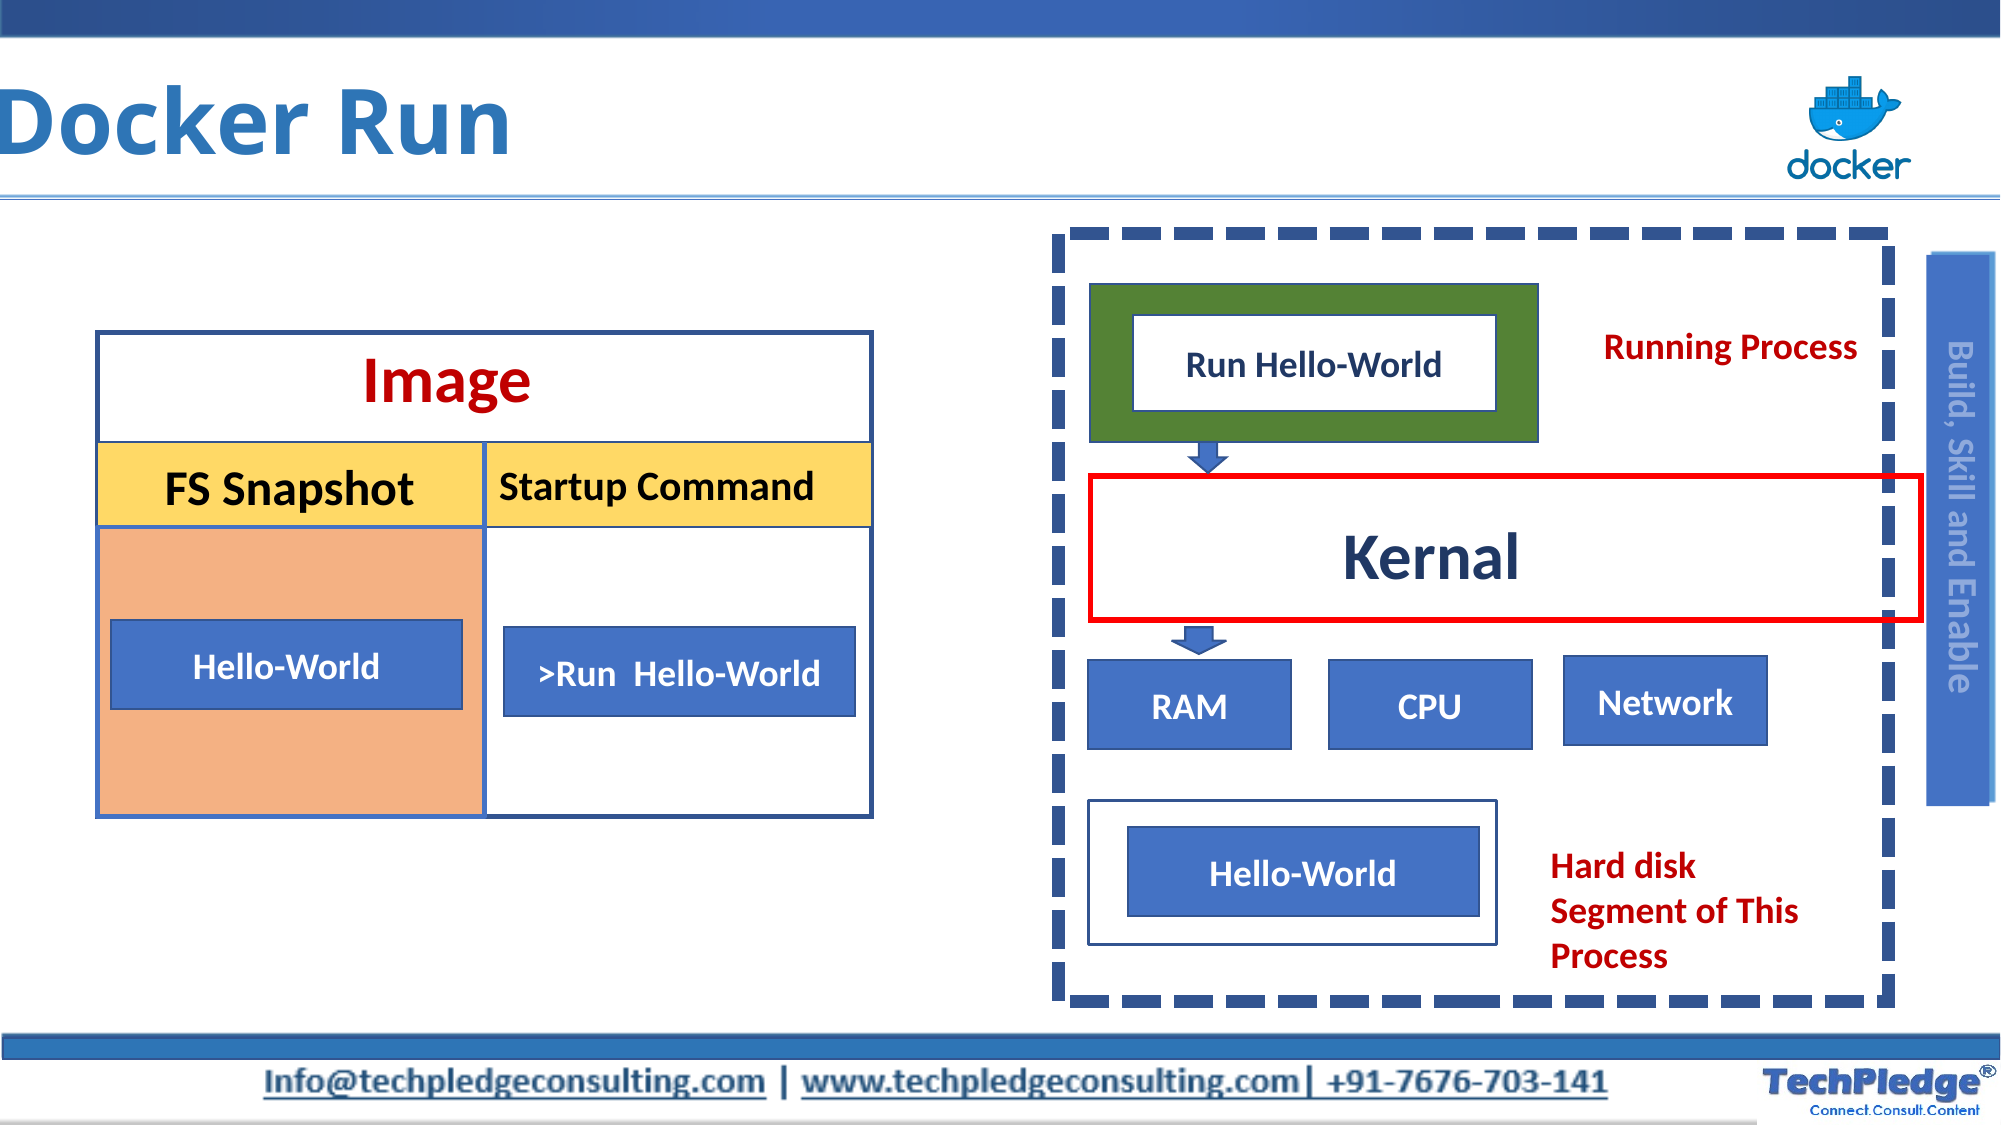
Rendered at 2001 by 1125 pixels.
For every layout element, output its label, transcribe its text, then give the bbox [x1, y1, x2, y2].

text_box Hello-World [1127, 826, 1480, 917]
text_box [1057, 232, 1889, 1002]
text_box Hello-World [110, 619, 463, 710]
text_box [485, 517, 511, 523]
text_box Image [347, 328, 1011, 423]
text_box CPU [1328, 659, 1533, 750]
text_box Hard disk Segment of This Process [1535, 833, 1836, 983]
text_box [1186, 440, 1230, 475]
text_box [96, 441, 484, 528]
text_box >Run Hello-World [503, 626, 856, 717]
text_box Startup Command [485, 451, 925, 517]
text_box [96, 331, 873, 441]
text_box [1089, 283, 1539, 443]
text_box Docker Run [0, 68, 840, 182]
text_box [1088, 800, 1497, 945]
text_box Run Hello-World [1132, 314, 1497, 412]
text_box [96, 528, 873, 818]
text_box RAM [1087, 659, 1292, 750]
text_box Kernal [1328, 505, 1954, 601]
text_box [97, 526, 485, 817]
text_box Running Process [1589, 314, 1889, 375]
text_box FS Snapshot [149, 448, 484, 523]
text_box [485, 517, 873, 528]
picture [0, 0, 2001, 1125]
text_box [1089, 475, 1922, 621]
text_box [487, 441, 873, 451]
text_box [1171, 626, 1227, 656]
text_box Network [1563, 655, 1768, 746]
